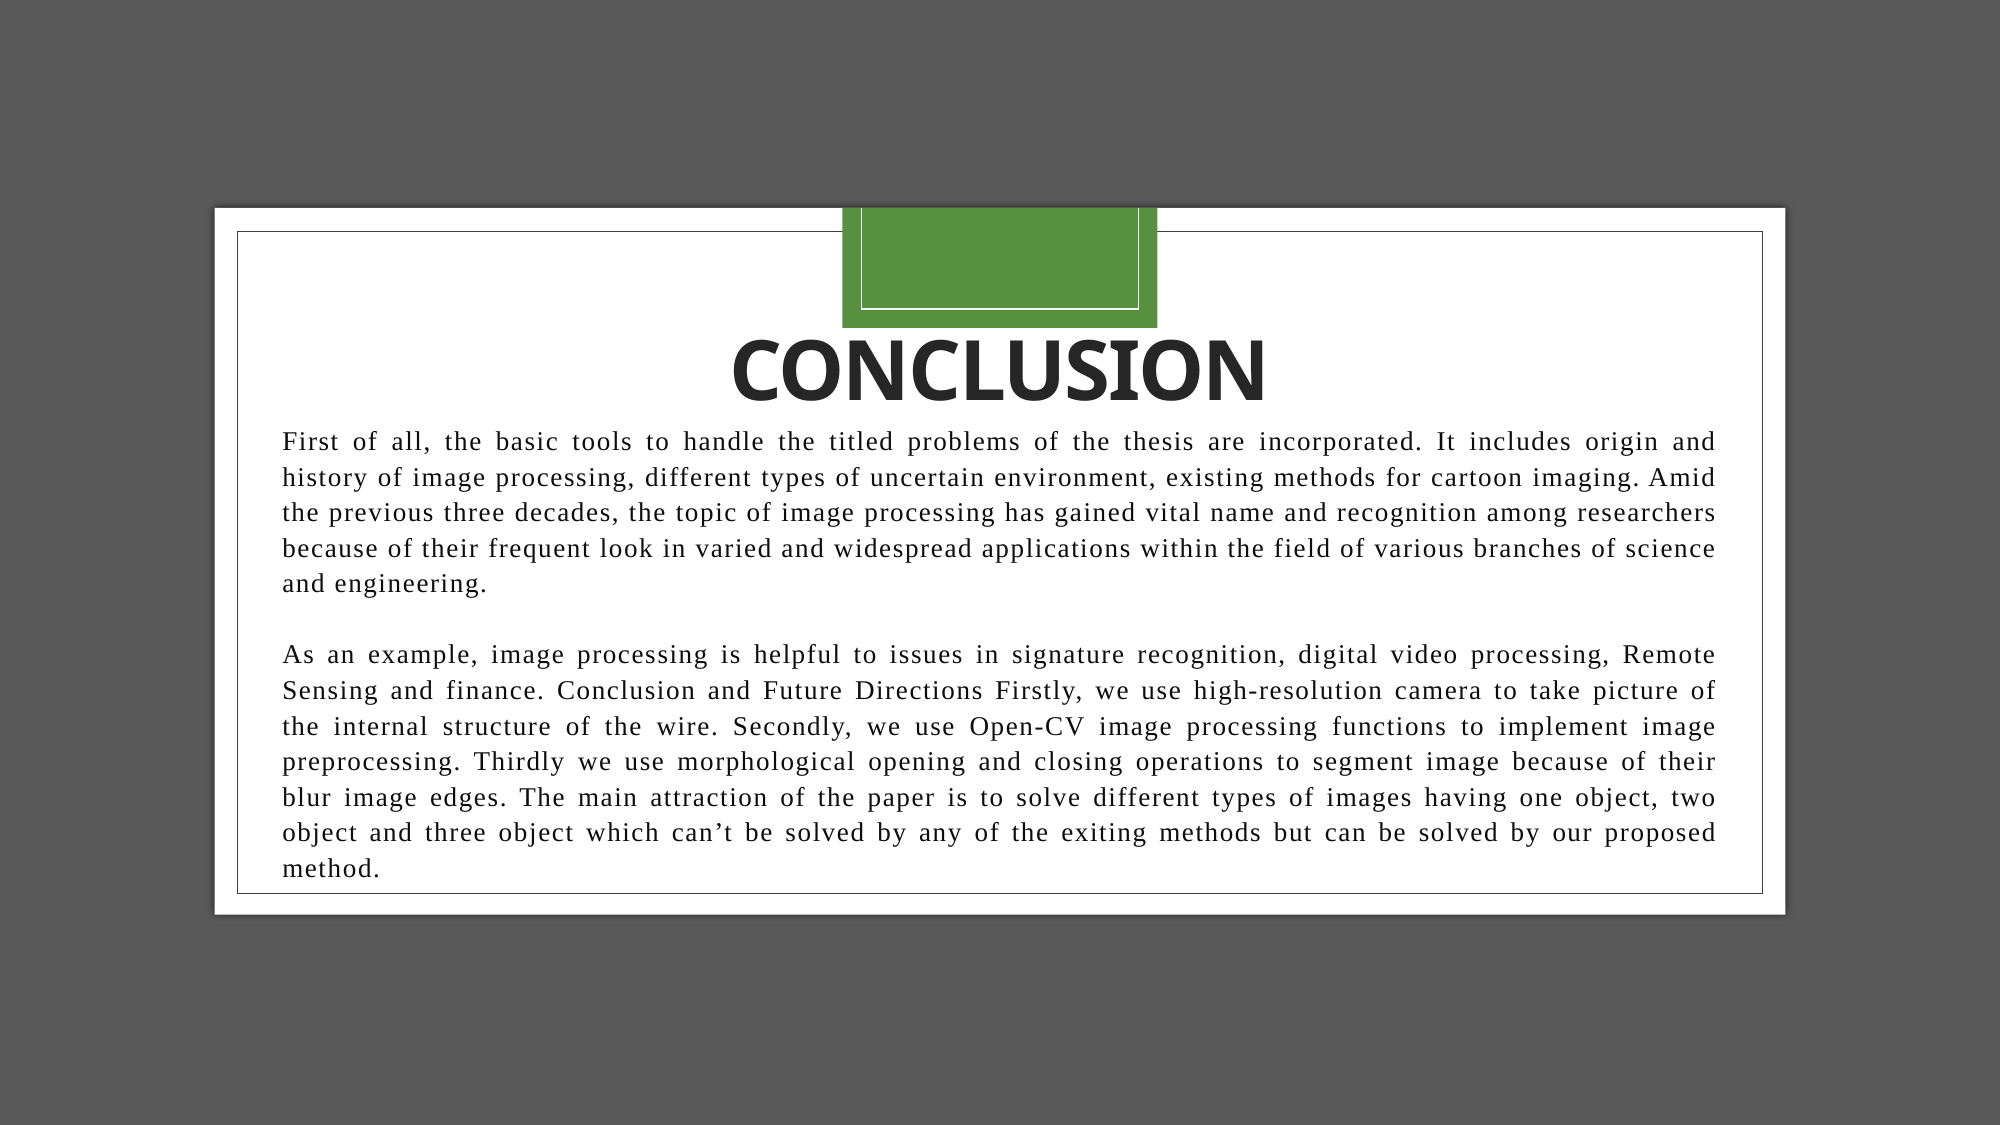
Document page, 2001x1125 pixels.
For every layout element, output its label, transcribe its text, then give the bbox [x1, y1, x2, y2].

title CONCLUSION [267, 338, 1733, 413]
subtitle First of all, the basic tools to handle the titled problems of the thesis are incorporated. It includes origin and history of image processing, different types of uncertain environment, existing methods for cartoon imaging. Amid the previous three decades, the topic of image processing has gained vital name and recognition among researchers because of their frequent look in varied and widespread applications within the field of various branches of science and engineering. As an example, image processing is helpful to issues in signature recognition, digital video processing, Remote Sensing and finance. Conclusion and Future Directions Firstly, we use high-resolution camera to take picture of the internal structure of the wire. Secondly, we use Open-CV image processing functions to implement image preprocessing. Thirdly we use morphological opening and closing operations to segment image because of their blur image edges. The main attraction of the paper is to solve different types of images having one object, two object and three object which can’t be solved by any of the exiting methods but can be solved by our proposed method. [267, 413, 1734, 892]
